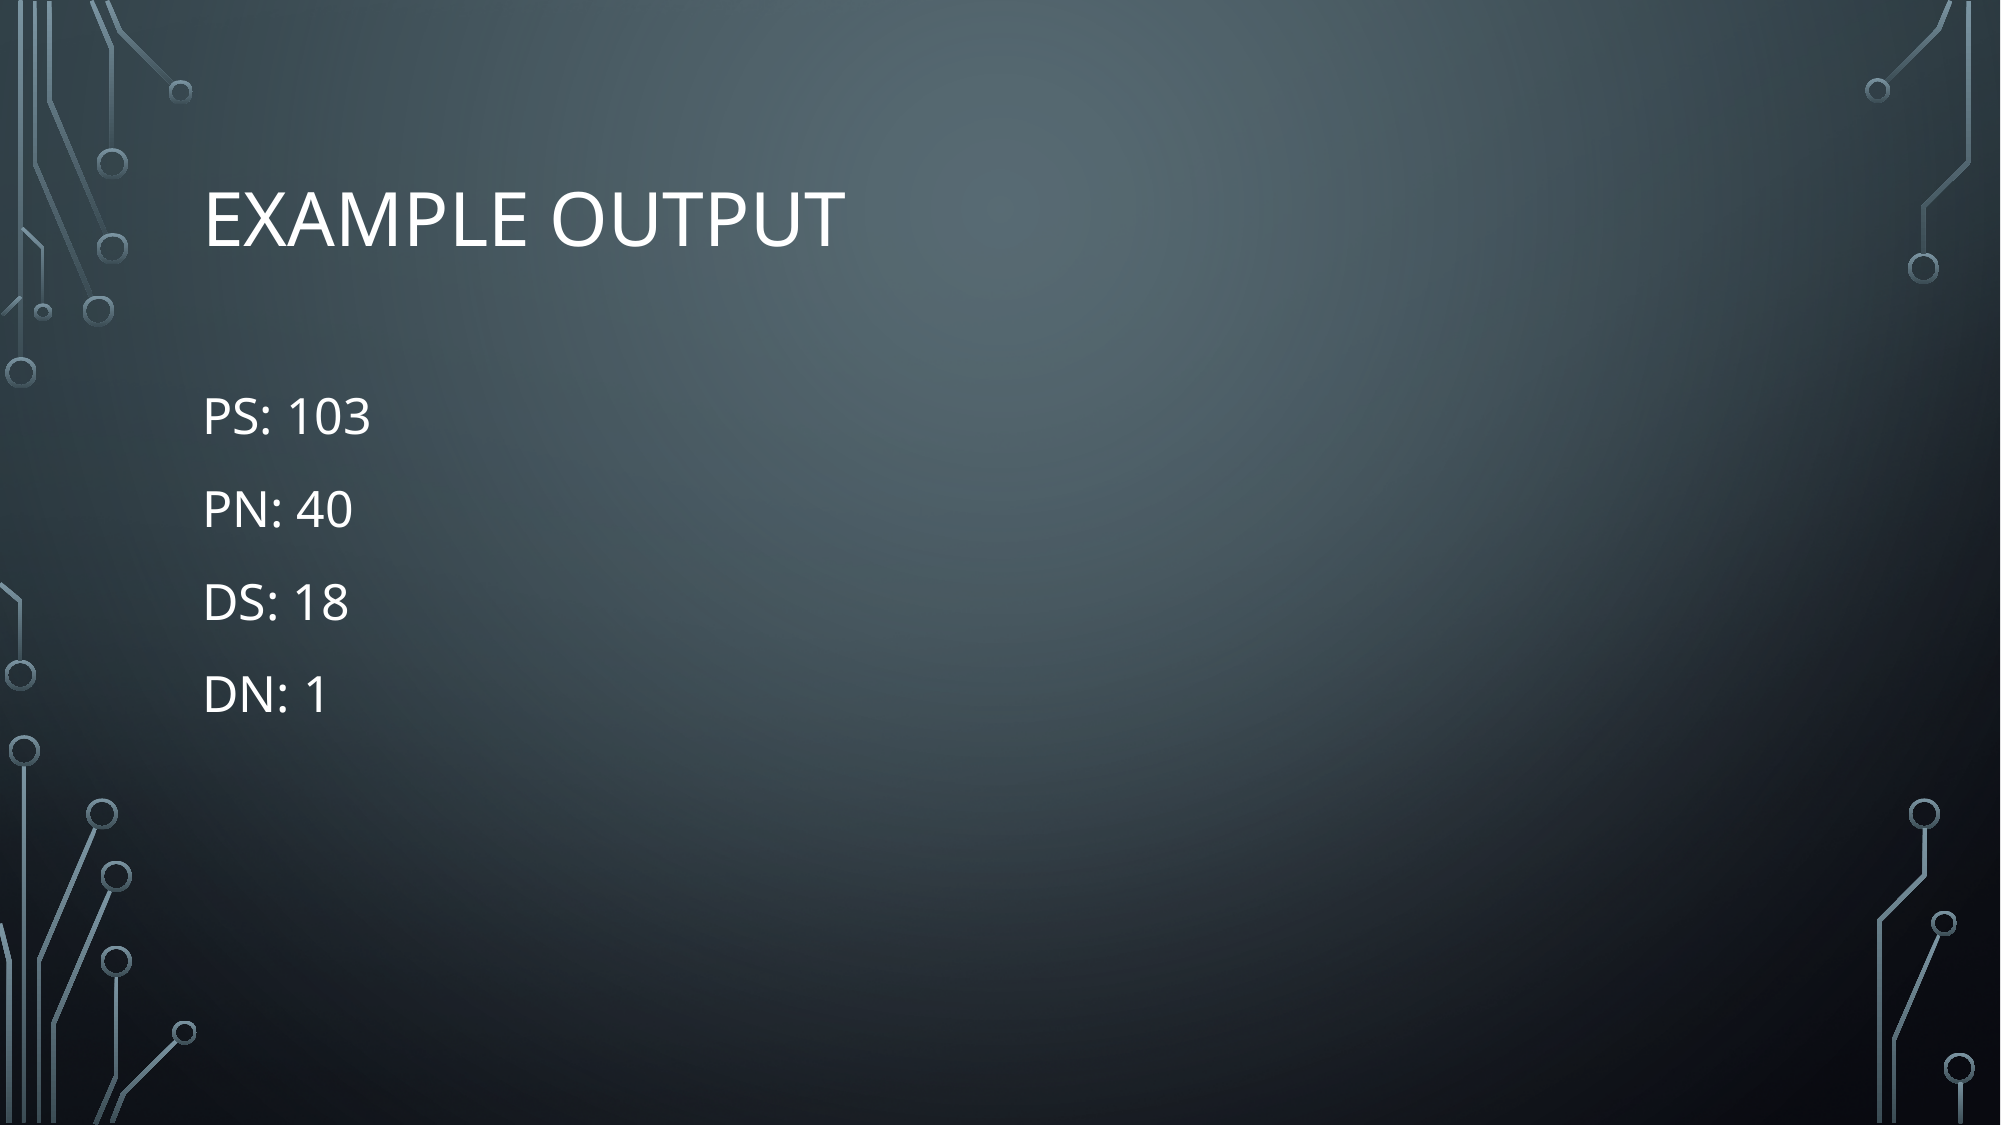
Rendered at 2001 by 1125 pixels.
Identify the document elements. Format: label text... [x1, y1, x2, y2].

title Example output [187, 101, 1813, 344]
list PS: 103 PN: 40 DS: 18 DN: 1 [187, 364, 1813, 946]
